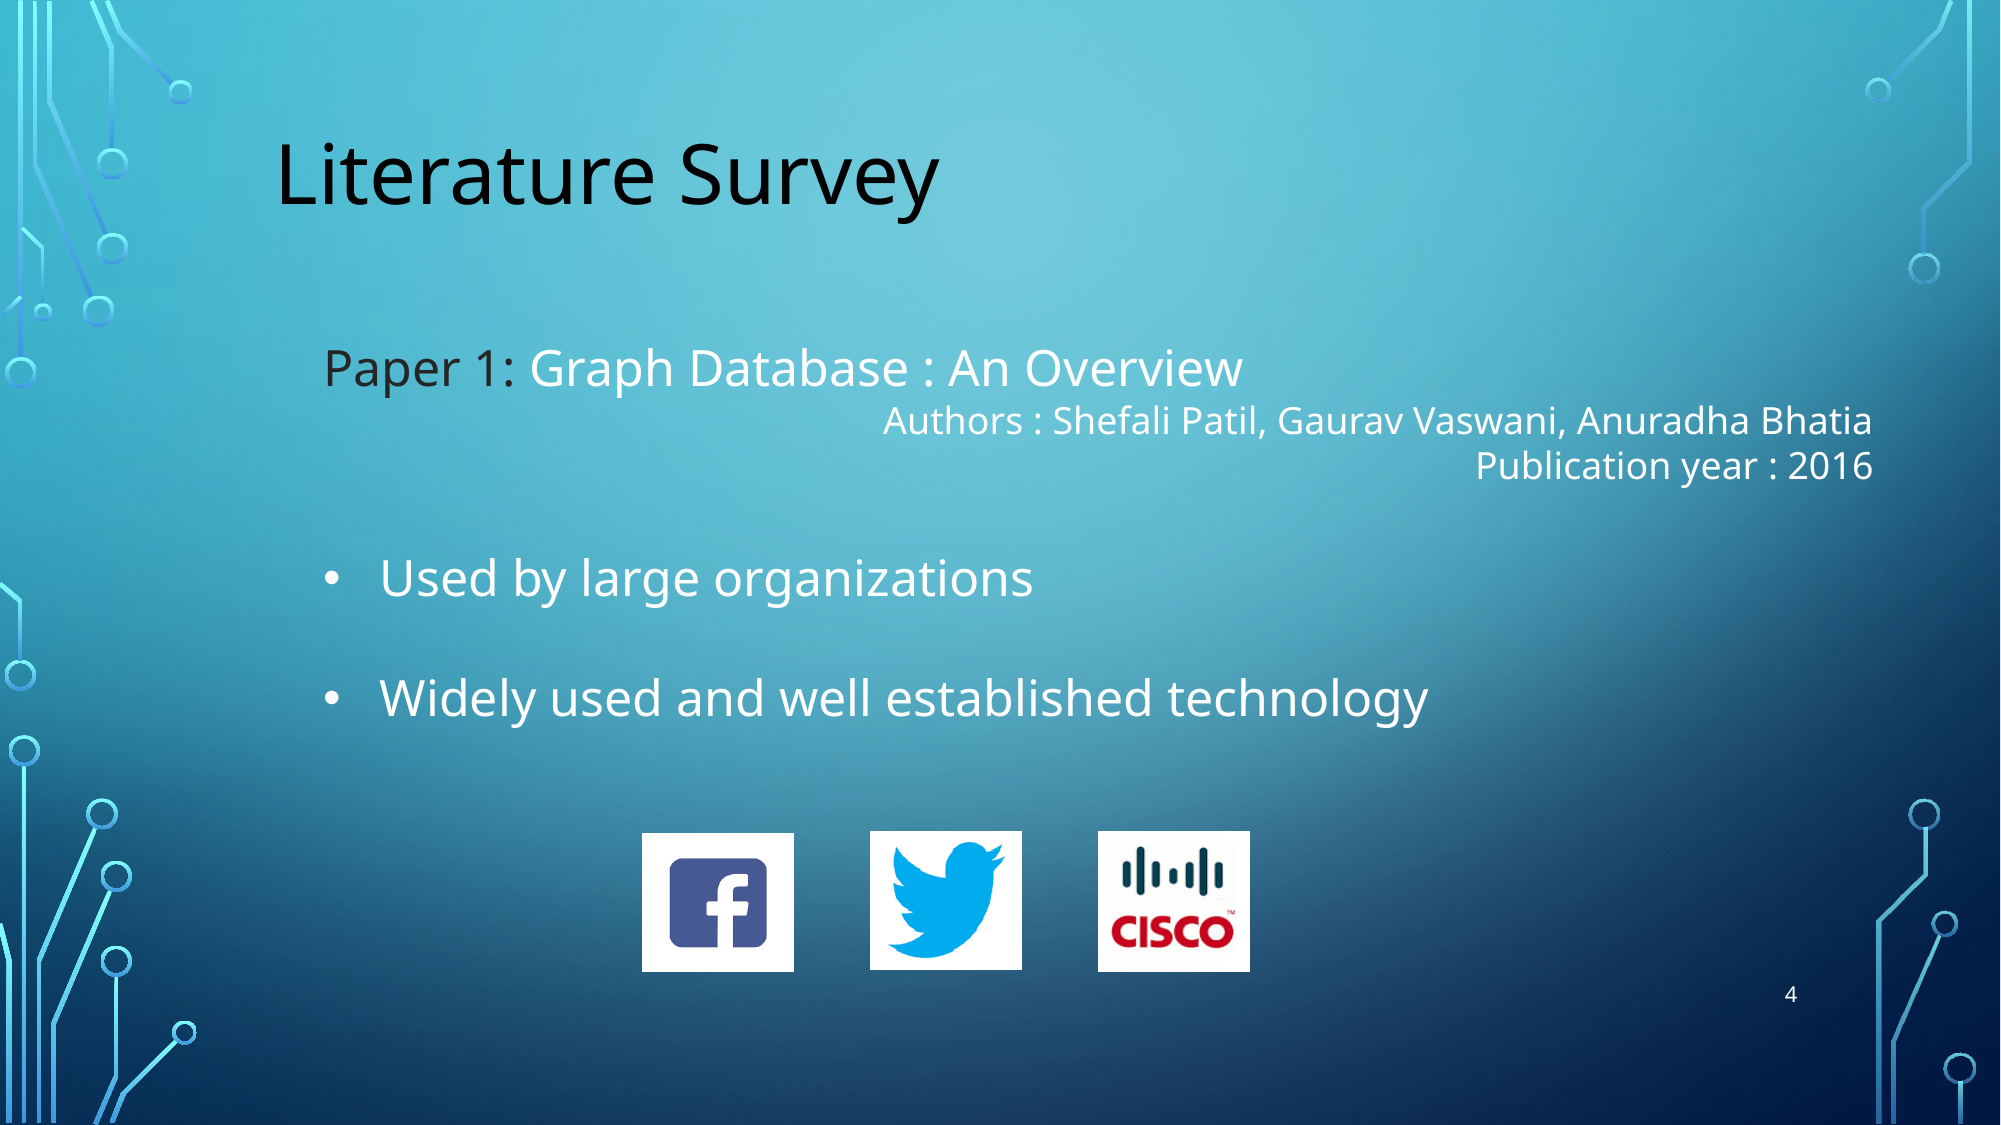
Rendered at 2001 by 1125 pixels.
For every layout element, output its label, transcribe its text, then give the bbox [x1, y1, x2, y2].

picture [642, 832, 795, 972]
picture [1098, 831, 1251, 972]
slide_number 4 [1685, 965, 1813, 1025]
text_box Paper 1: Graph Database : An Overview Authors : Shefali Patil, Gaurav Vaswani, Anuradha Bhatia Publication year : 2016 Used by large organizations Widely used and well established technology [308, 329, 1889, 795]
picture [870, 831, 1023, 970]
text_box Literature Survey [260, 114, 956, 229]
